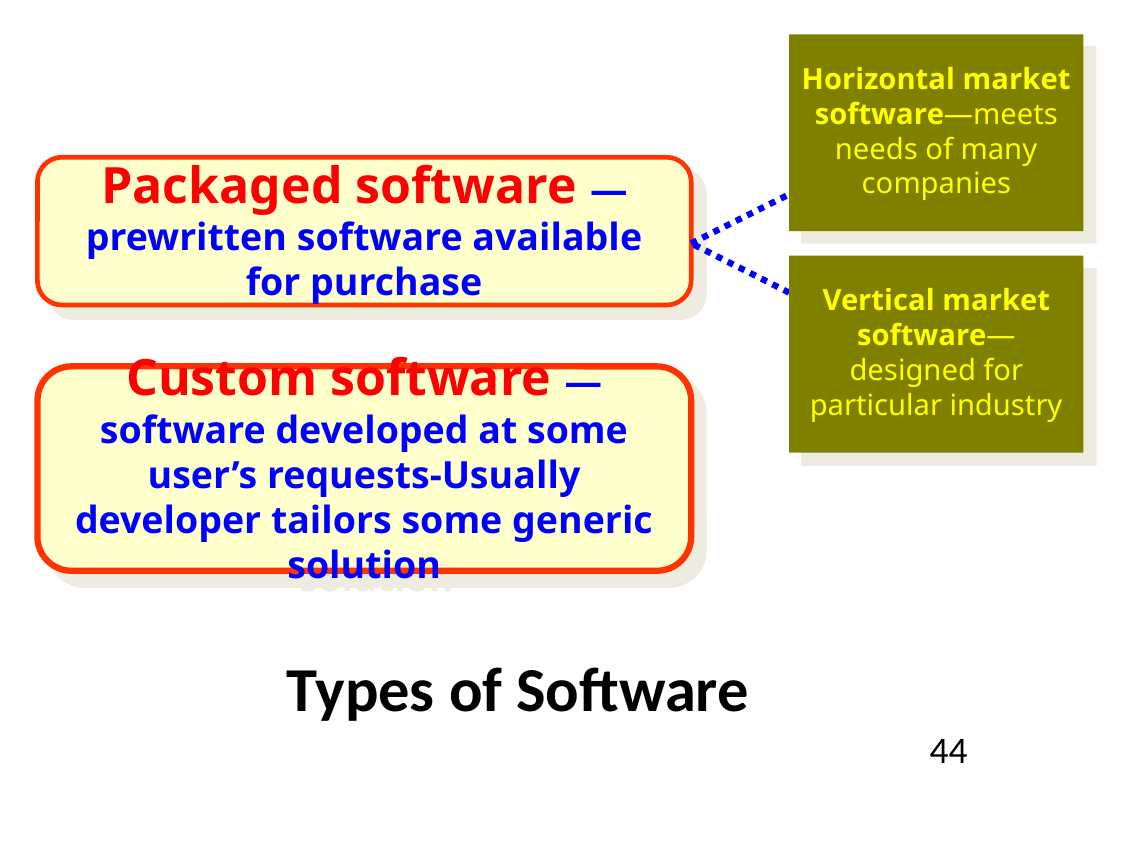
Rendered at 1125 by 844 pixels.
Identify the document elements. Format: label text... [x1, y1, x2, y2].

slide_number 44 [914, 718, 1125, 764]
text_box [37, 34, 1084, 571]
title Types of Software [246, 610, 790, 764]
